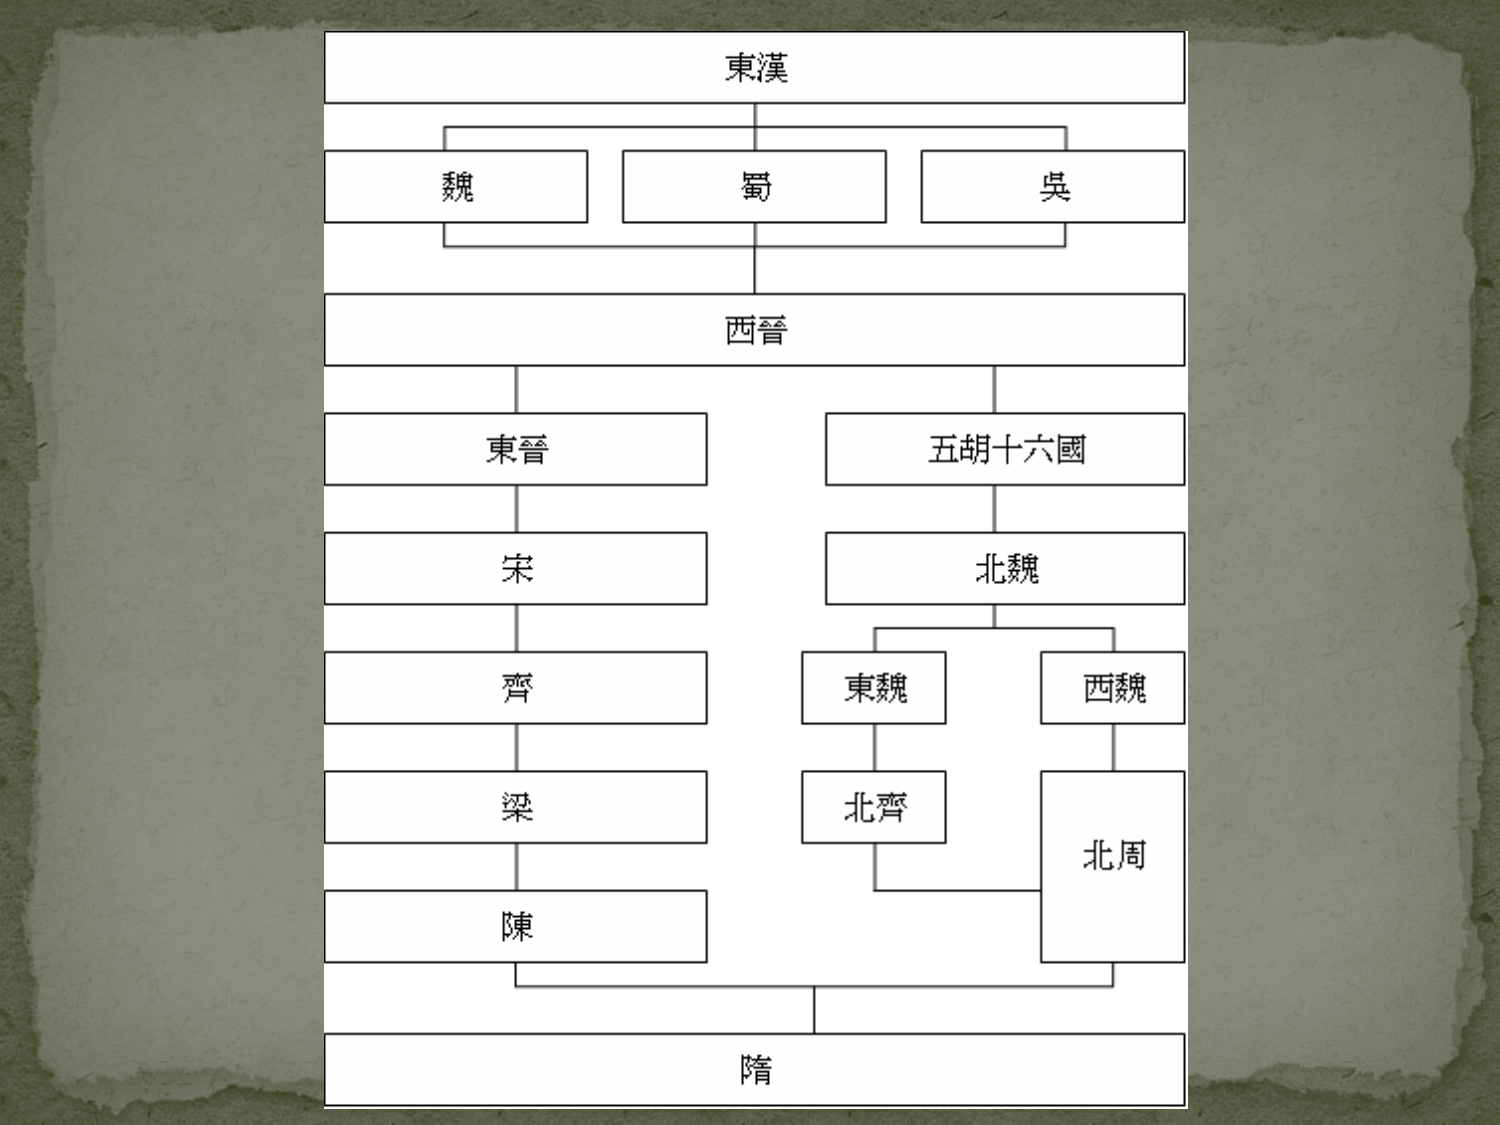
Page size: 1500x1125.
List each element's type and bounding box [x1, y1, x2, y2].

picture [324, 31, 1188, 1109]
